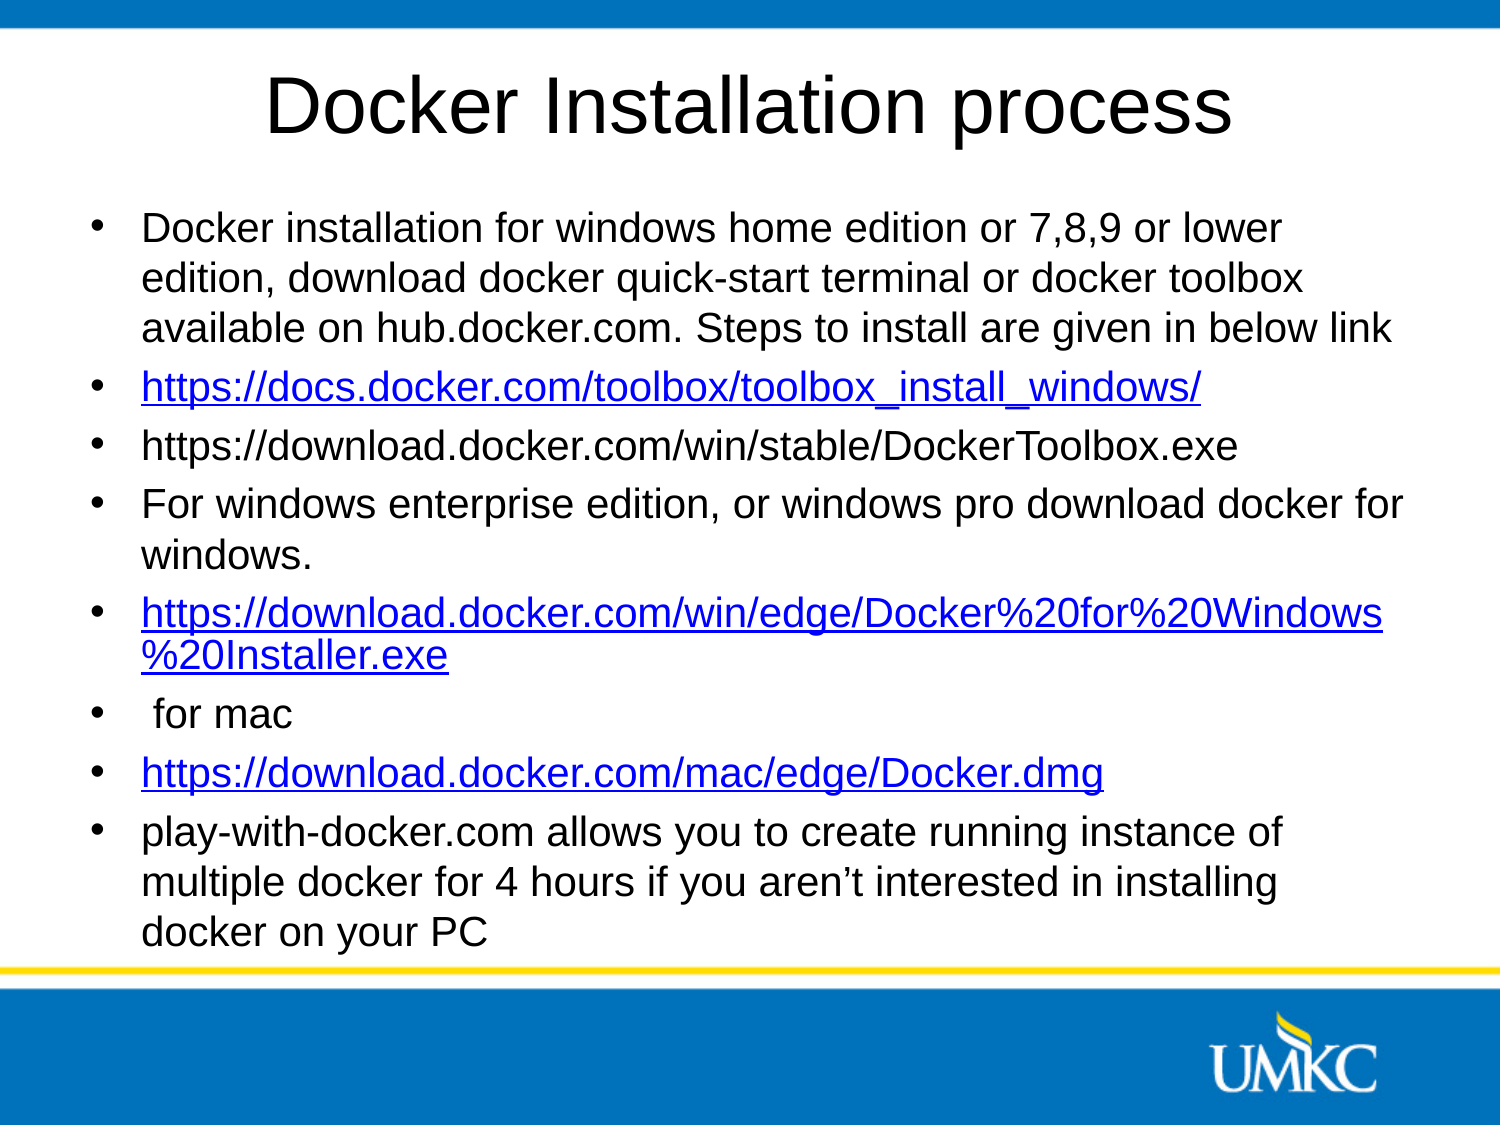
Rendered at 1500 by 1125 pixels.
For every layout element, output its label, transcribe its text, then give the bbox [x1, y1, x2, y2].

picture [0, 0, 1500, 1125]
list Docker installation for windows home edition or 7,8,9 or lower edition, download docker quick-start terminal or docker toolbox available on hub.docker.com. Steps to install are given in below link https://docs.docker.com/toolbox/toolbox_install_windows/ https://download.docker.com/win/stable/DockerToolbox.exe For windows enterprise edition, or windows pro download docker for windows. https://download.docker.com/win/edge/Docker%20for%20Windows%20Installer.exe for mac https://download.docker.com/mac/edge/Docker.dmg play-with-docker.com allows you to create running instance of multiple docker for 4 hours if you aren’t interested in installing docker on your PC [75, 192, 1425, 968]
title Docker Installation process [75, 45, 1425, 158]
